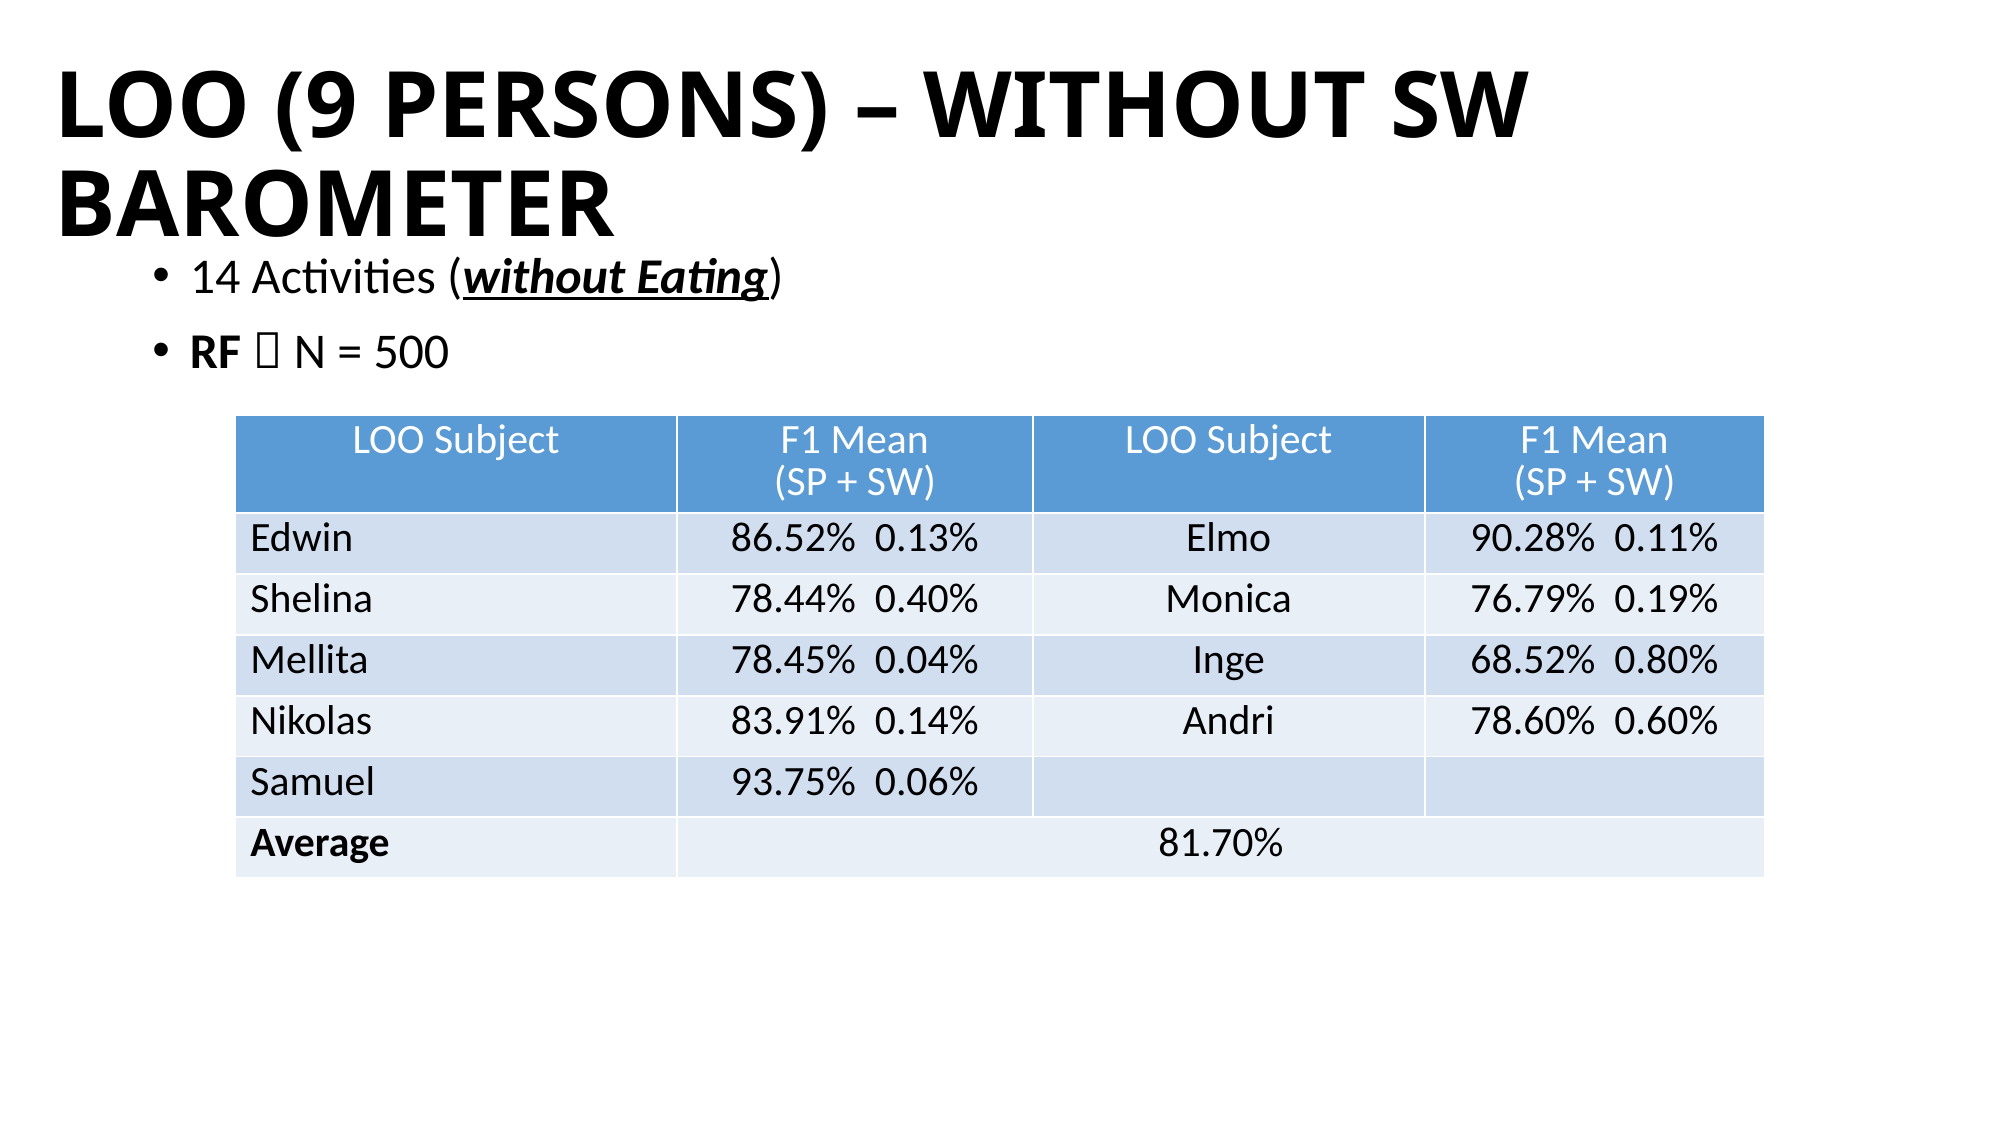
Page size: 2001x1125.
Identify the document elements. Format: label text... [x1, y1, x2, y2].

text_box LOO (9 PERSONS) – WITHOUT SW BAROMETER [39, 48, 2000, 266]
text_box 14 Activities (without Eating) RF  N = 500 [137, 243, 1863, 1014]
